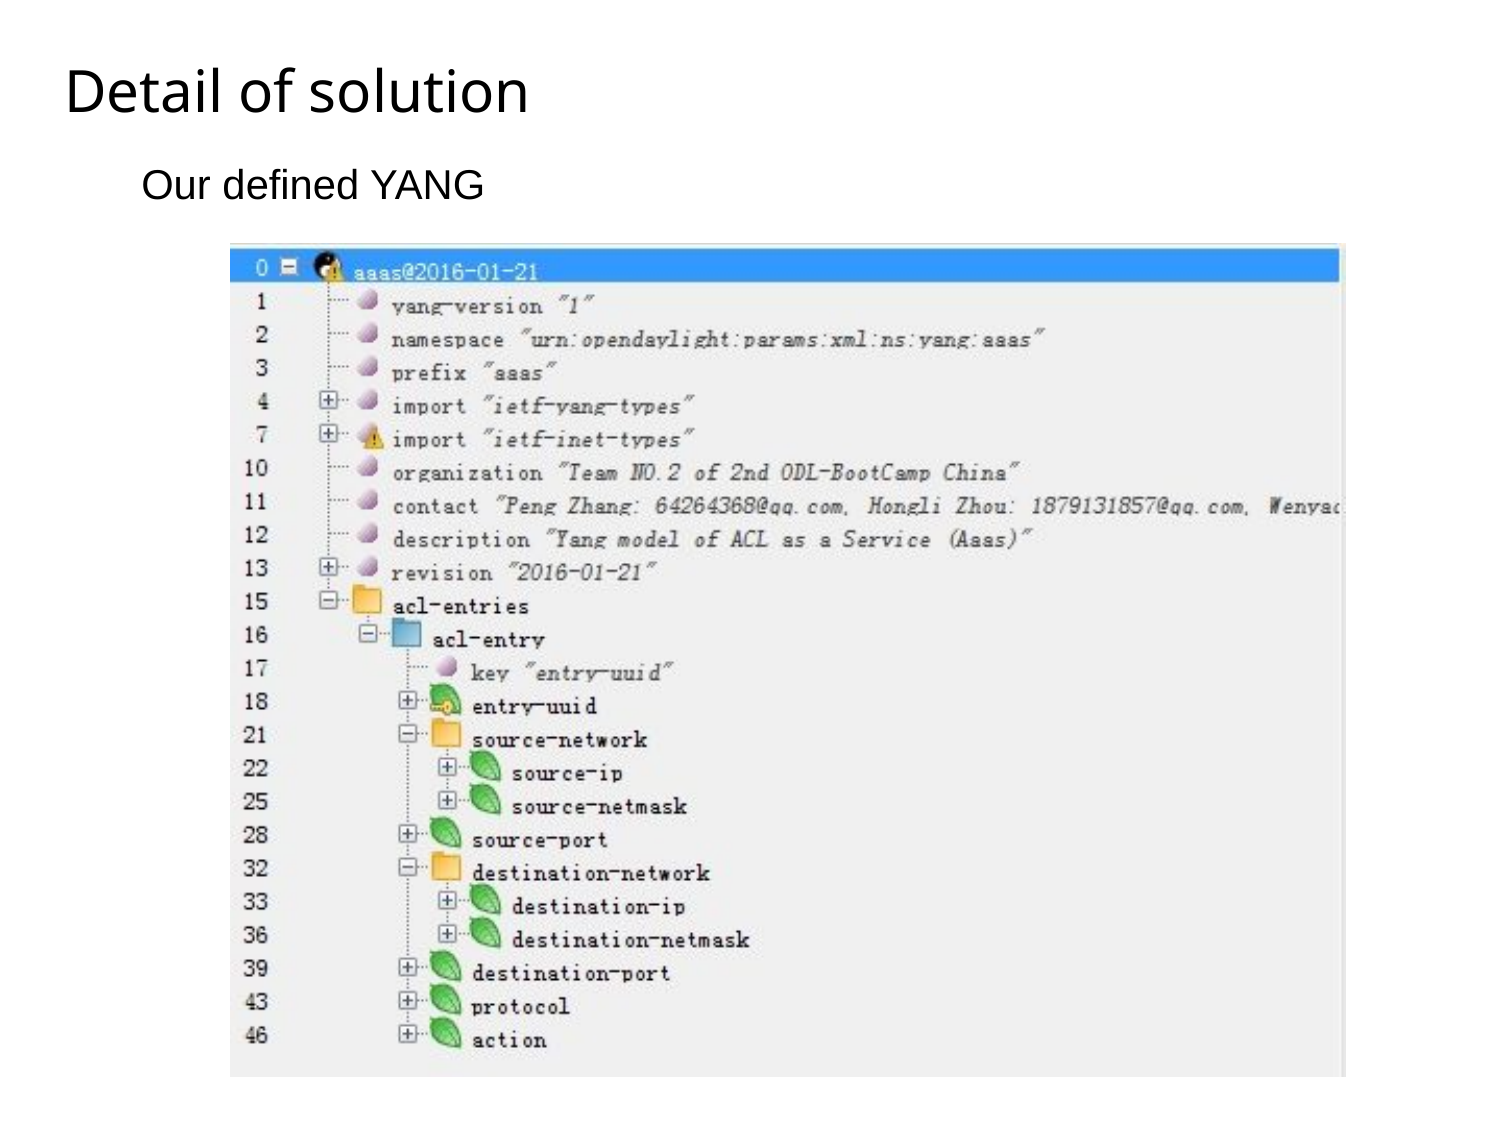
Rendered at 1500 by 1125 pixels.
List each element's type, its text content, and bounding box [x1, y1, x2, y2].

picture [230, 243, 1346, 1078]
text_box Detail of solution [49, 46, 546, 132]
text_box Our defined YANG [126, 150, 775, 215]
